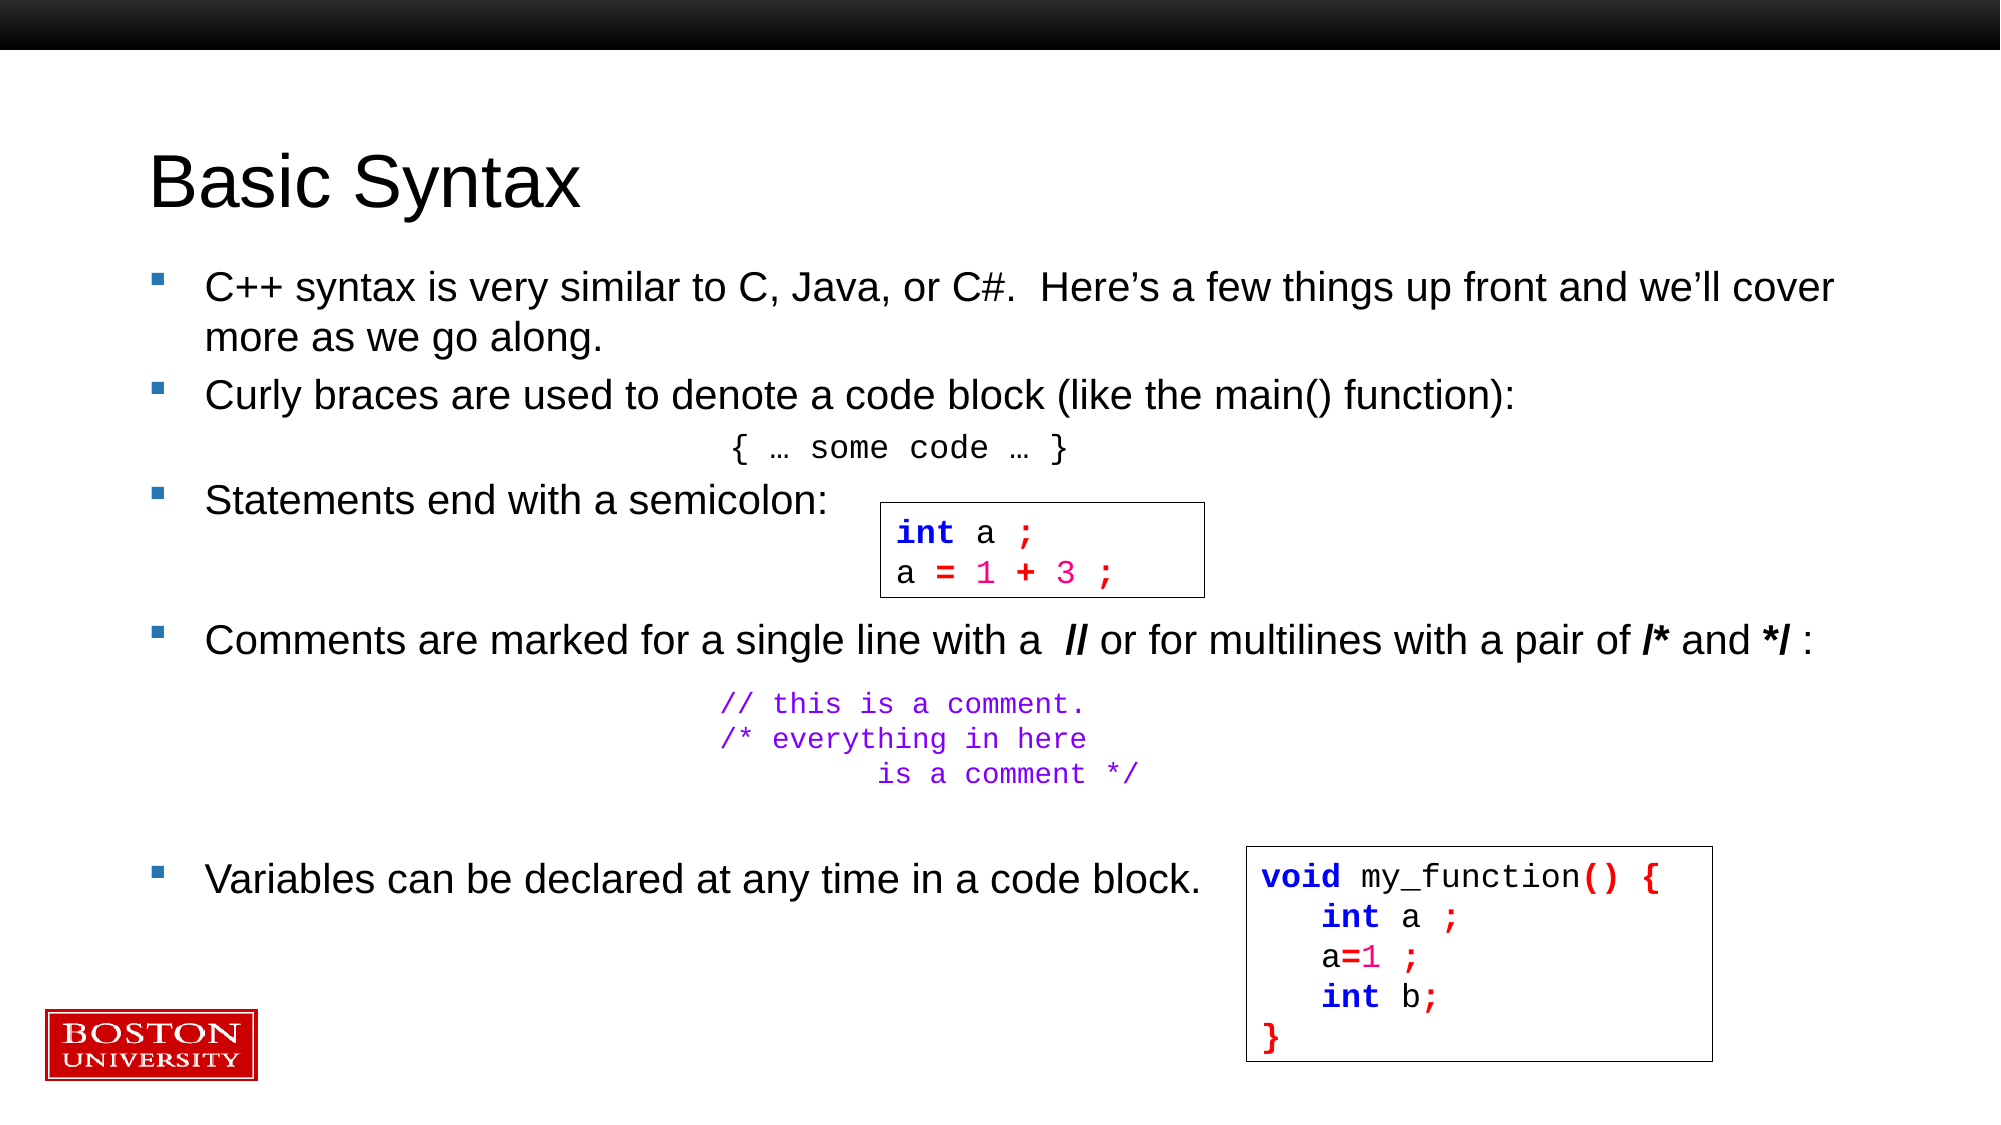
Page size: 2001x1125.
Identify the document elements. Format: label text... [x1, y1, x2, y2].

title Basic Syntax [133, 125, 1867, 238]
list C++ syntax is very similar to C, Java, or C#. Here’s a few things up front and we’ll cover more as we go along. Curly braces are used to denote a code block (like the main() function): { … some code … } Statements end with a semicolon: Comments are marked for a single line with a // or for multilines with a pair of /* and */ : Variables can be declared at any time in a code block. [133, 252, 1867, 890]
picture [45, 1009, 258, 1081]
text_box // this is a comment. /* everything in here is a comment */ [704, 676, 1205, 797]
text_box int a ; a = 1 + 3 ; [880, 502, 1205, 598]
text_box void my_function() { int a ; a=1 ; int b; } [1246, 846, 1713, 1062]
